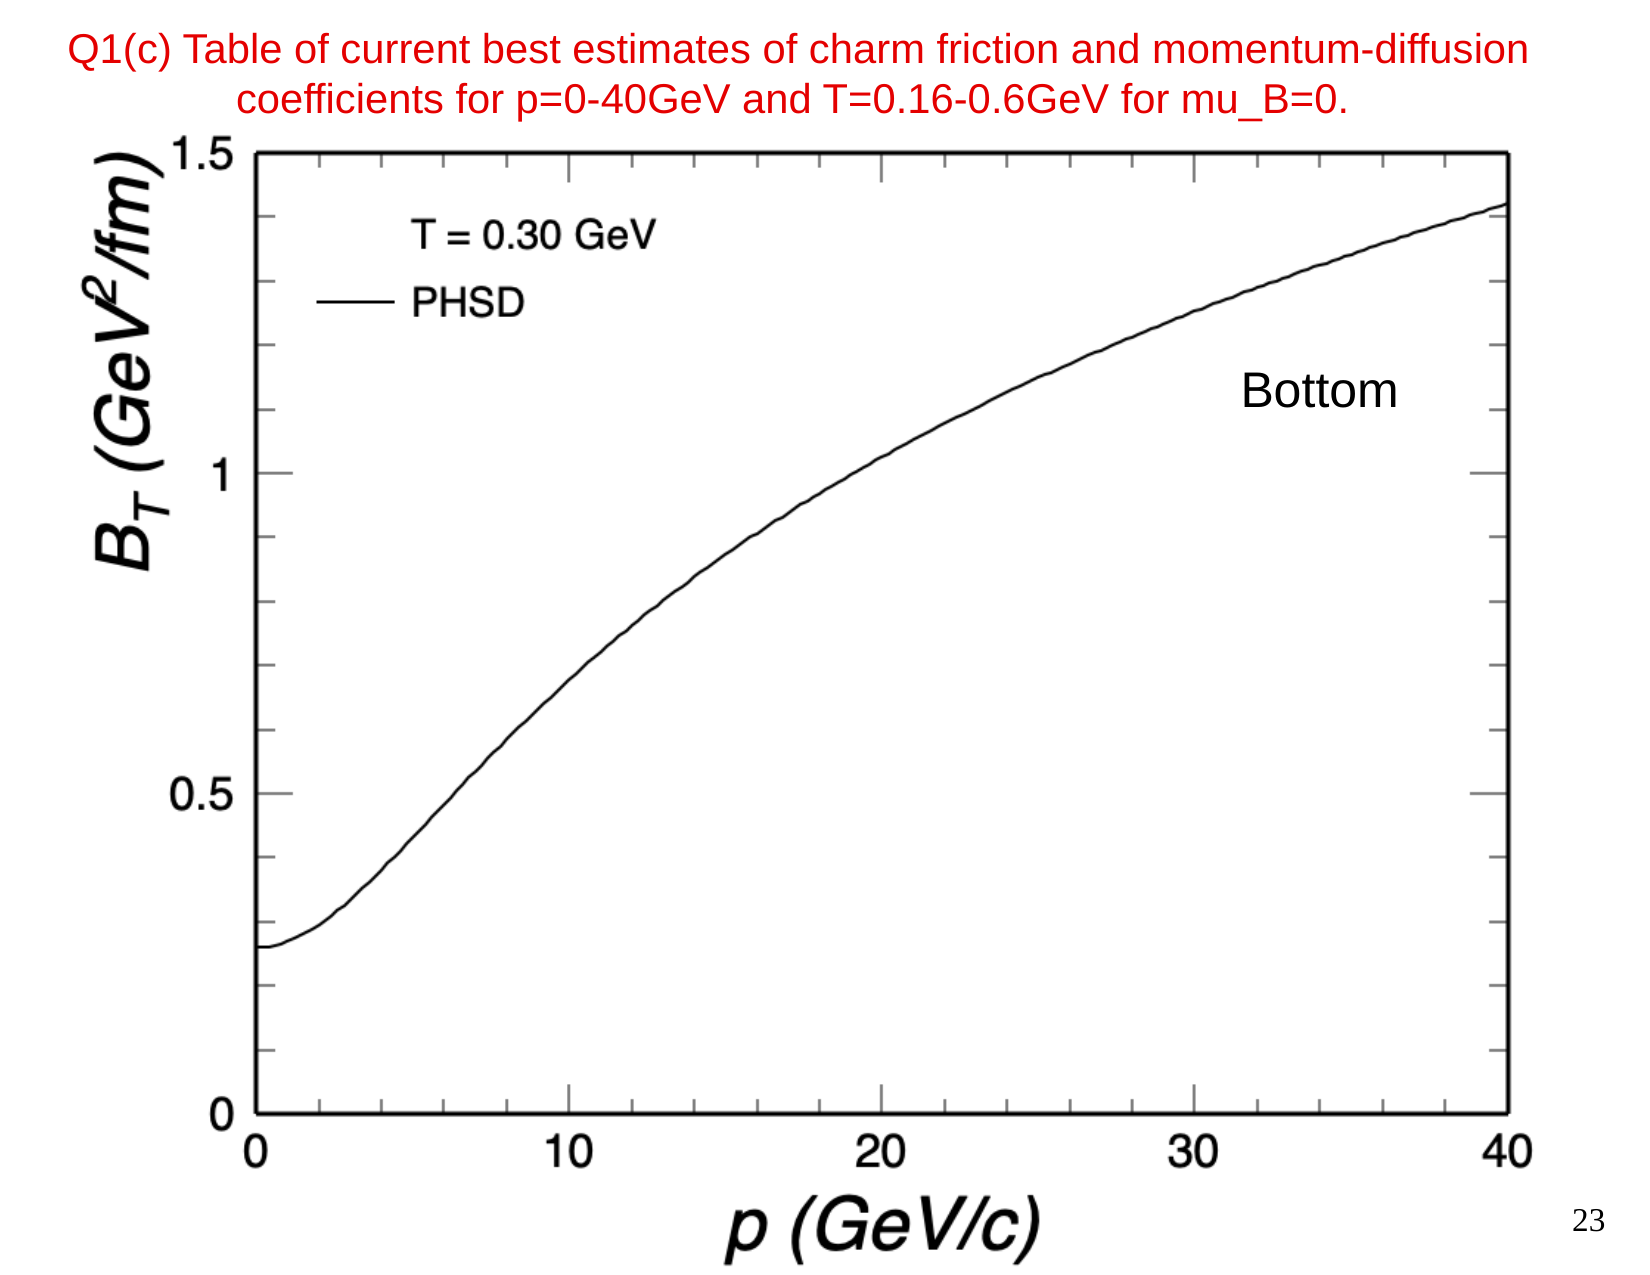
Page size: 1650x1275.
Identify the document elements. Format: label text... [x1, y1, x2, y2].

picture [65, 131, 1539, 1275]
slide_number 23 [1543, 1189, 1623, 1275]
title Q1(c) Table of current best estimates of charm friction and momentum-diffusion coefficients for p=0-40GeV and T=0.16-0.6GeV for mu_B=0. [0, 14, 1623, 132]
